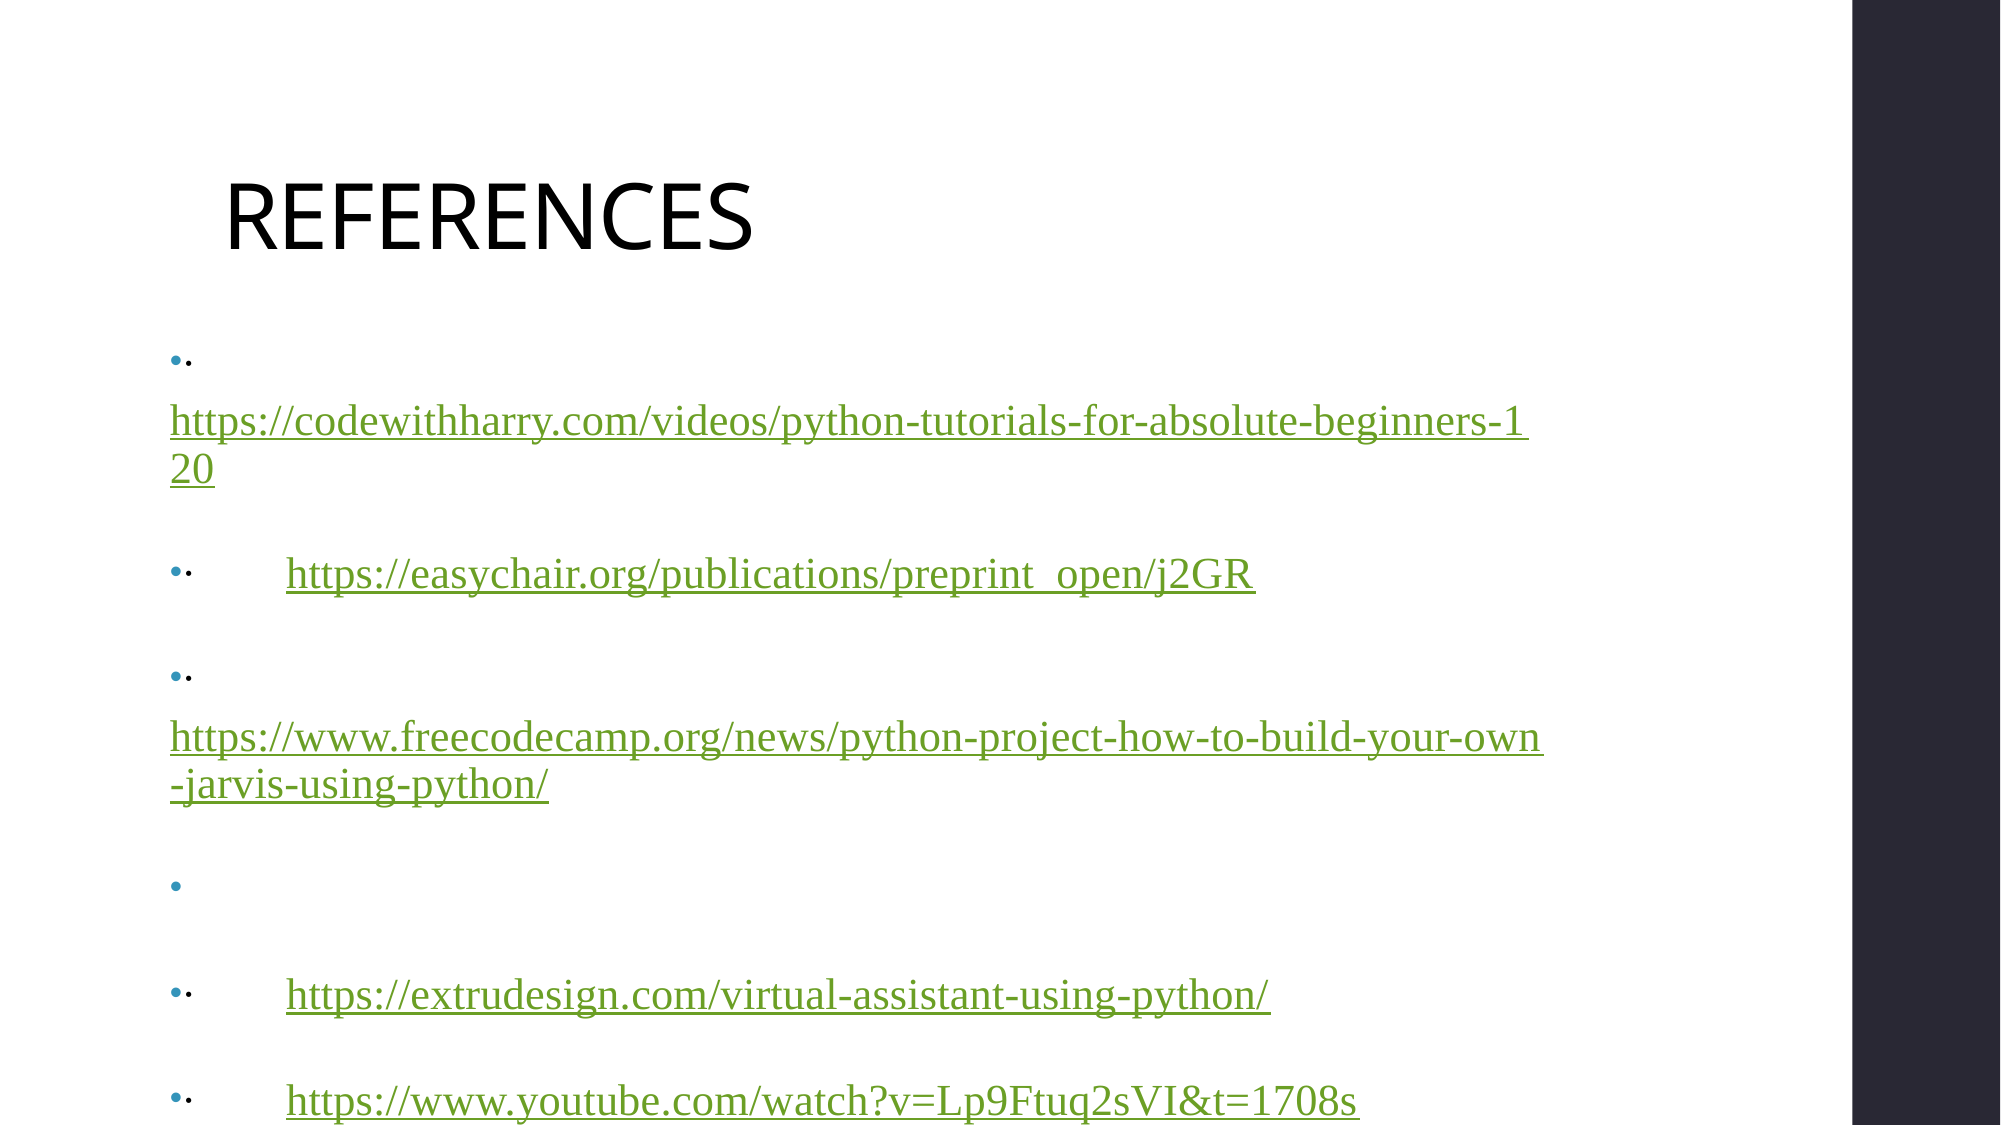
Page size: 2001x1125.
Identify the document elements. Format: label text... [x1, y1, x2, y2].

title REFERENCES [206, 60, 1797, 278]
list · https://codewithharry.com/videos/python-tutorials-for-absolute-beginners-120 · https://easychair.org/publications/preprint_open/j2GR · https://www.freecodecamp.org/news/python-project-how-to-build-your-own-jarvis-using-python/ · https://extrudesign.com/virtual-assistant-using-python/ · https://www.youtube.com/watch?v=Lp9Ftuq2sVI&t=1708s [154, 322, 1565, 1037]
